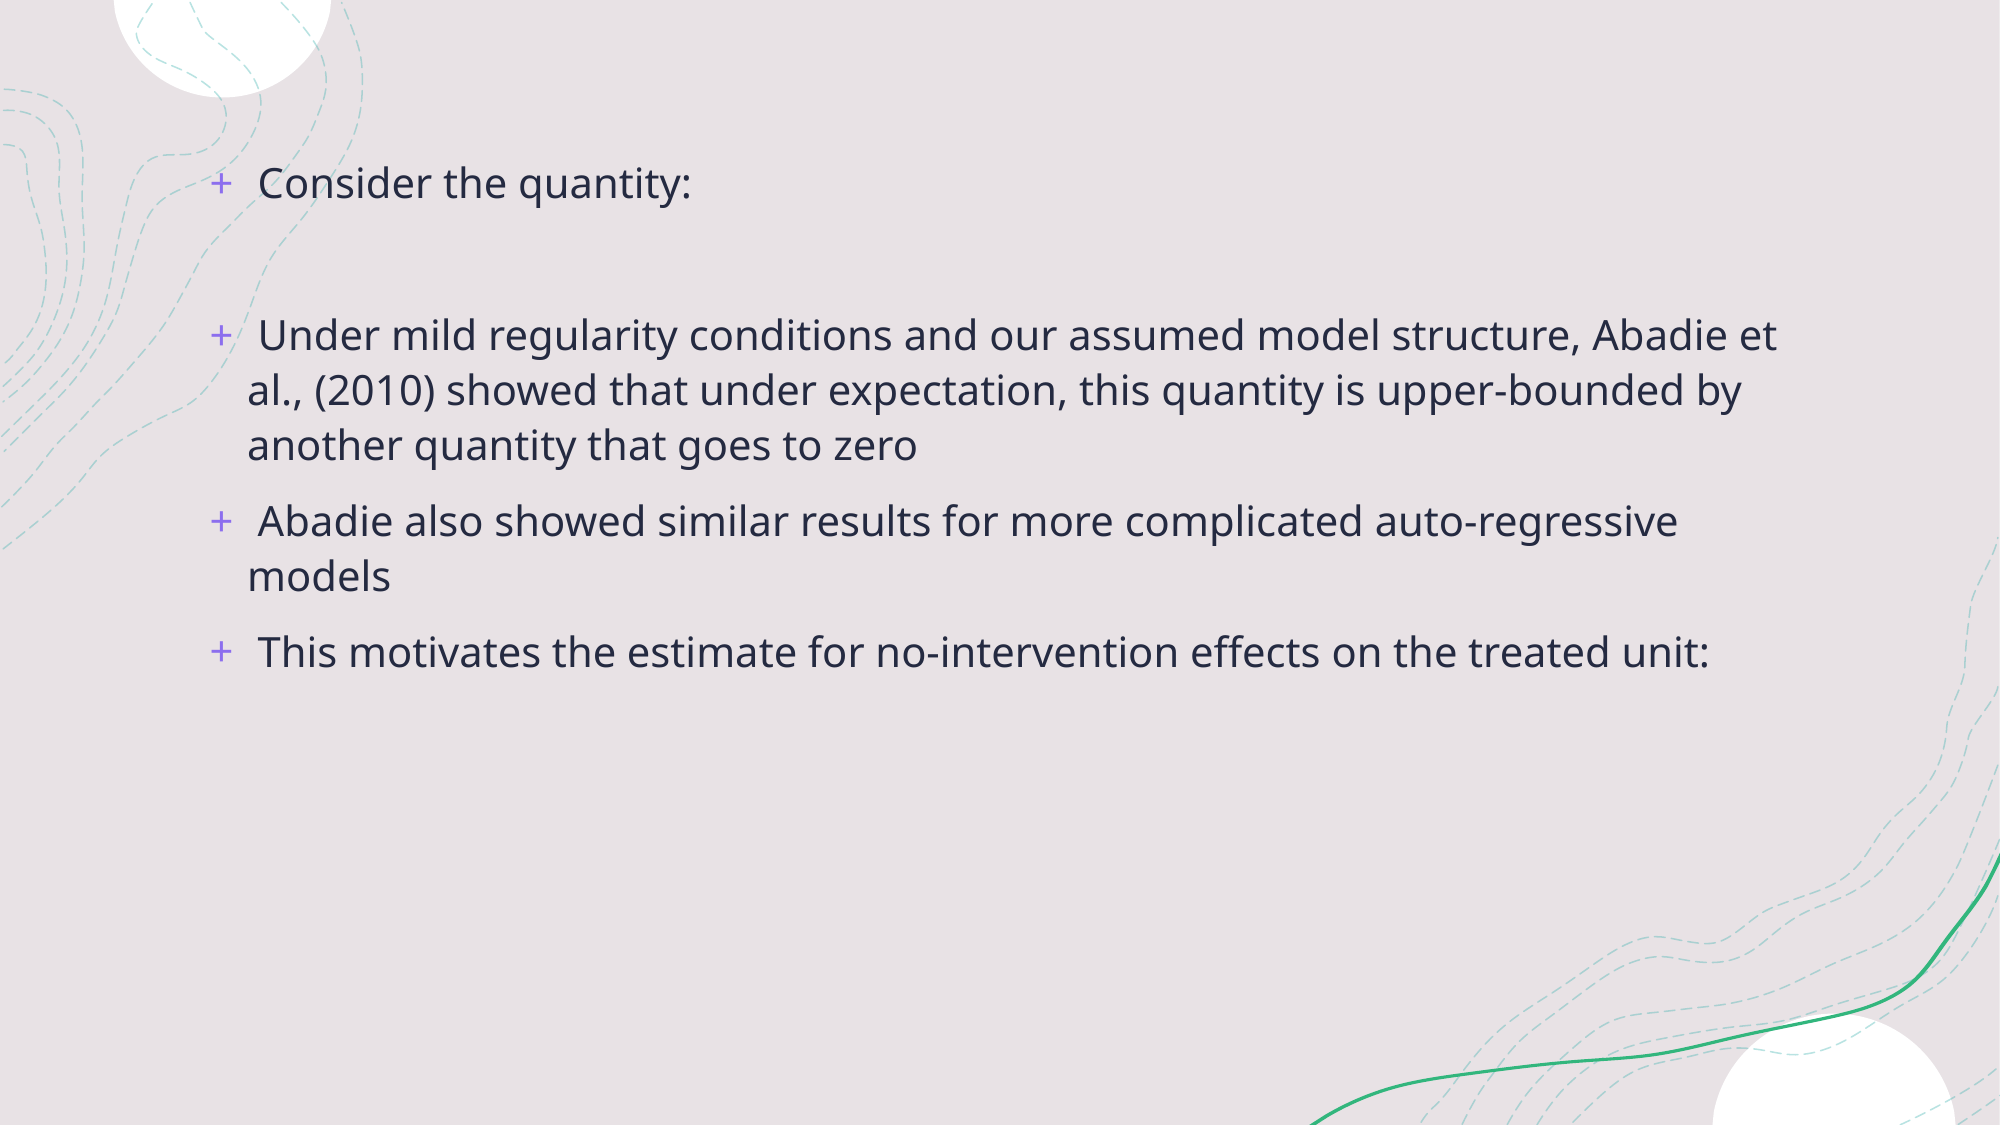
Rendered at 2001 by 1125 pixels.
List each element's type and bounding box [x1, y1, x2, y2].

text_box [1, 0, 363, 549]
text_box [1309, 537, 2000, 1125]
text_box [0, 0, 2000, 1125]
